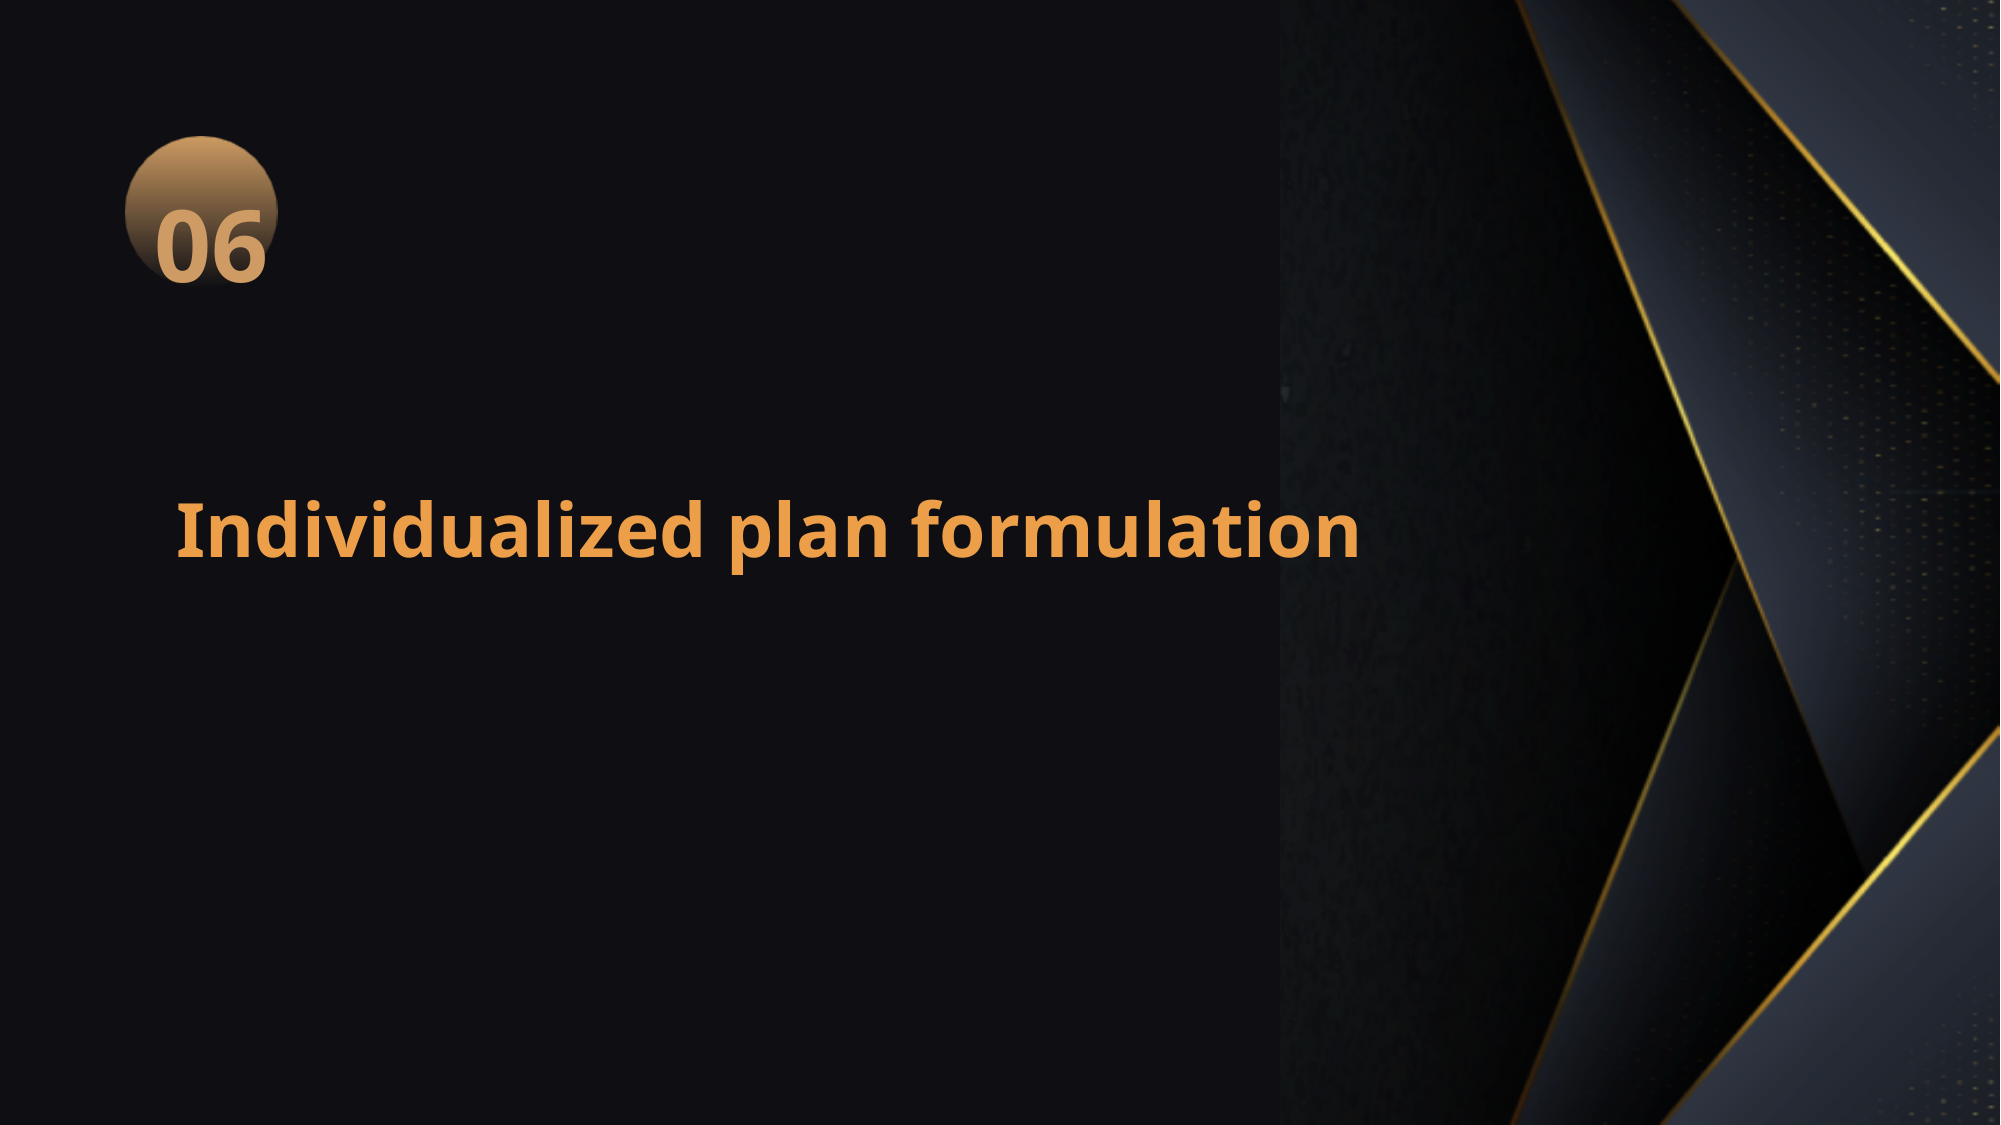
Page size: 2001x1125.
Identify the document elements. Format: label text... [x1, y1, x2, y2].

picture [1279, 0, 2000, 1125]
text_box 06 [137, 113, 1089, 312]
picture [125, 136, 278, 289]
text_box Individualized plan formulation [160, 428, 1274, 582]
